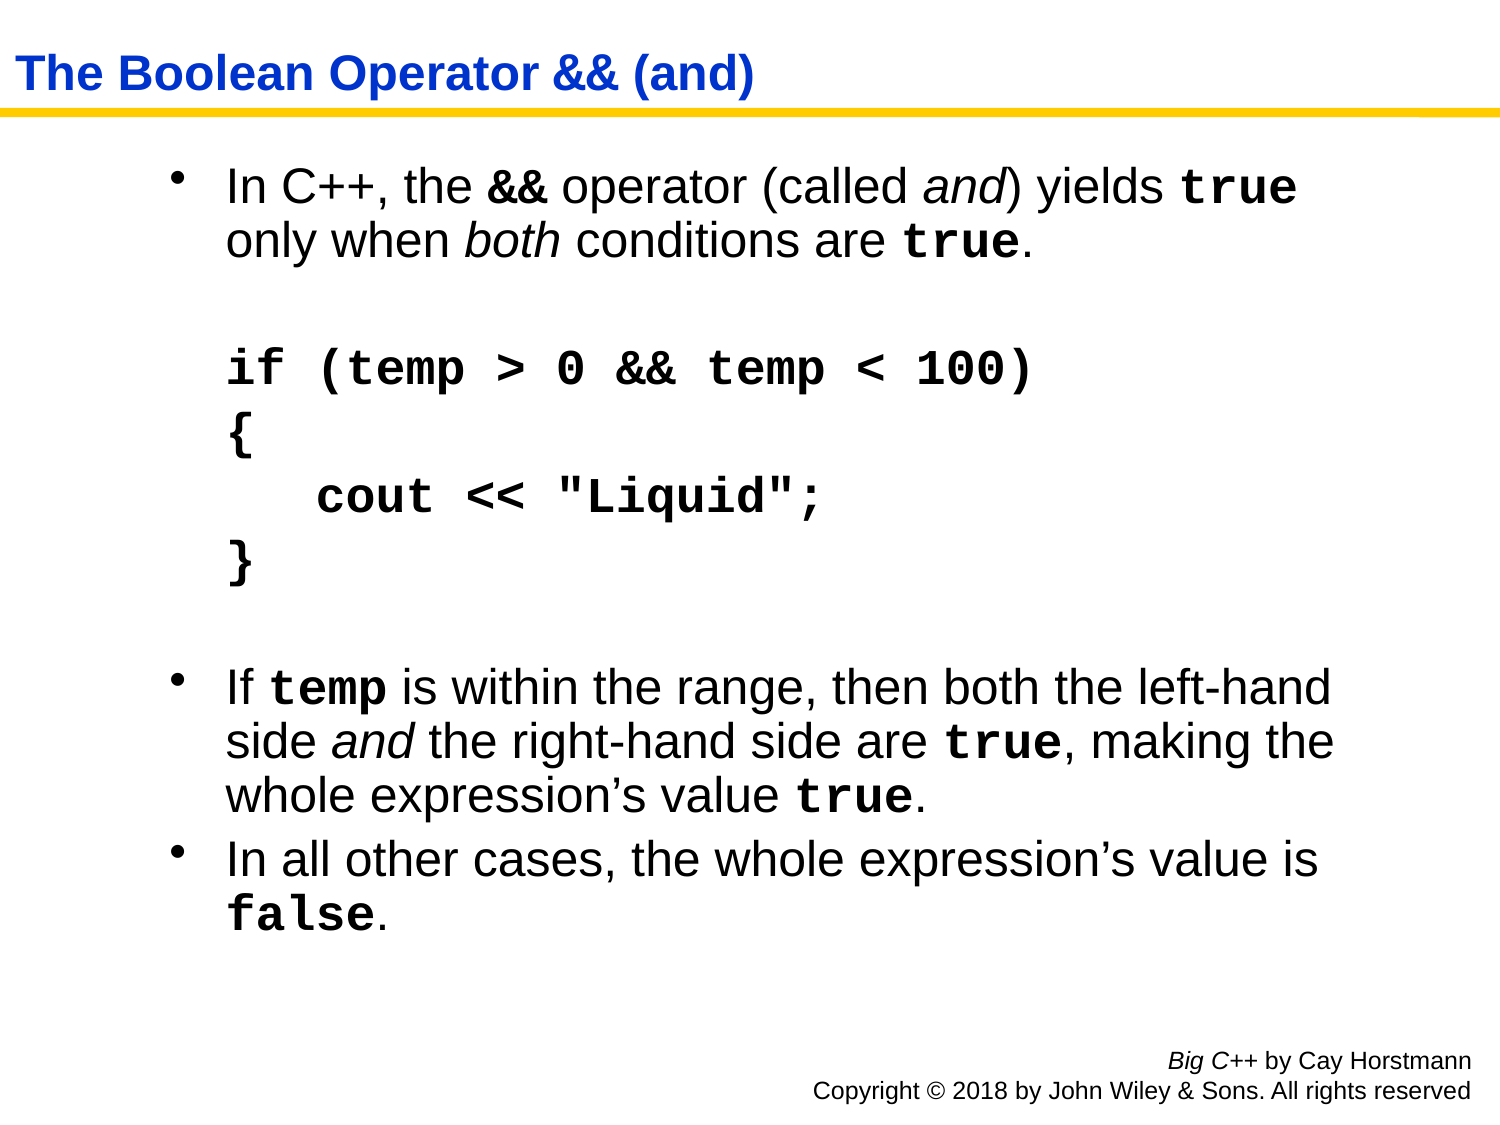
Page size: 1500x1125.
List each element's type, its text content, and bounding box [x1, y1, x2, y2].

text_box Big C++ by Cay Horstmann Copyright © 2018 by John Wiley & Sons. All rights reserved [624, 1037, 1488, 1100]
list In C++, the && operator (called and) yields true only when both conditions are true. if (temp > 0 && temp < 100) { cout << "Liquid"; } If temp is within the range, then both the left-hand side and the right-hand side are true, making the whole expression’s value true. In all other cases, the whole expression’s value is false. [154, 152, 1357, 1031]
title The Boolean Operator && (and) [0, 24, 1163, 113]
